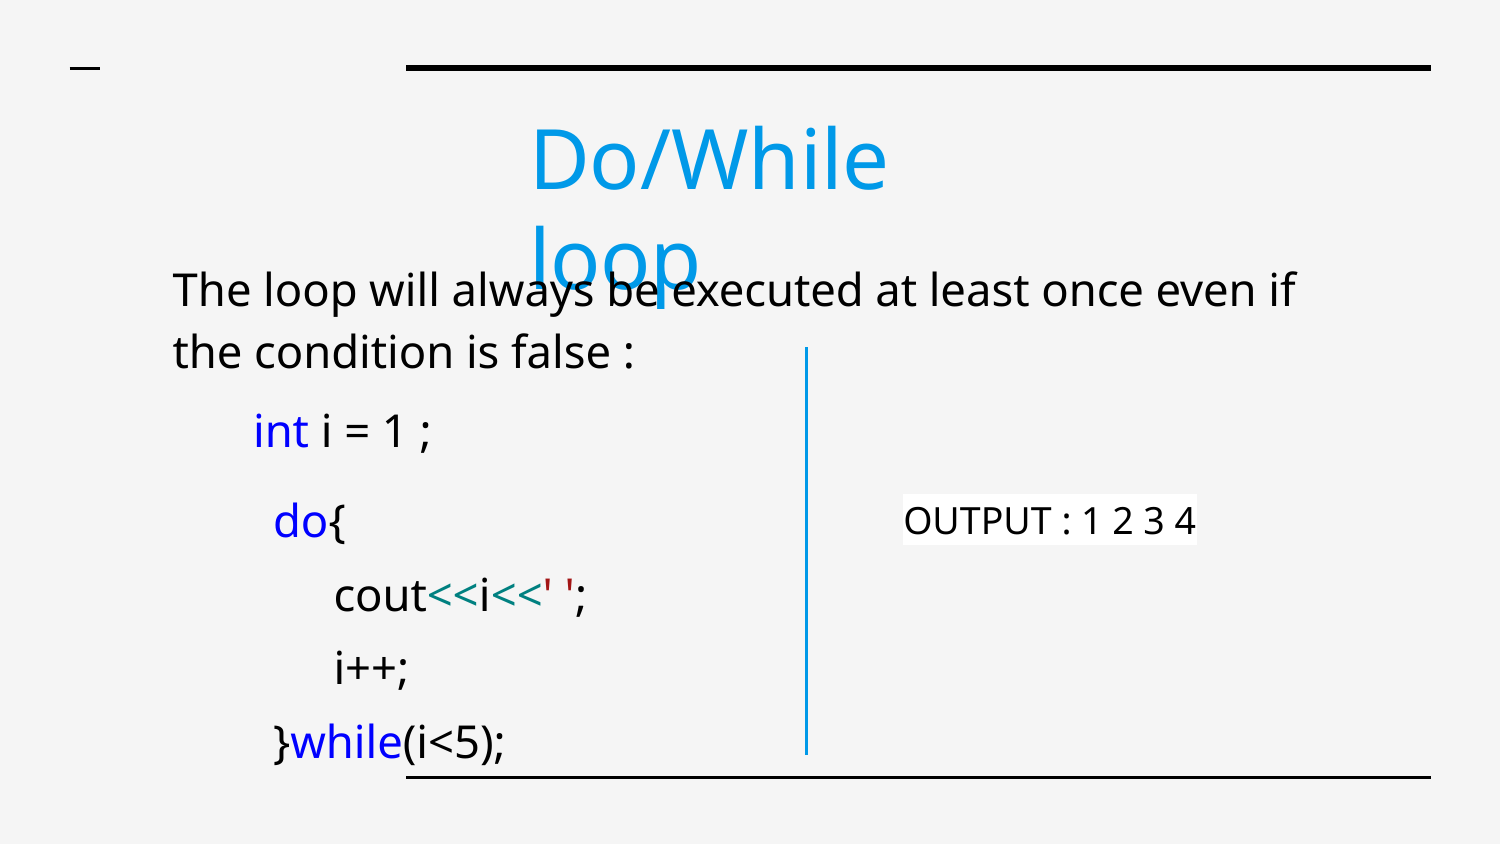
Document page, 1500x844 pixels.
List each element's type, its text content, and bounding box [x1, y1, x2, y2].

title Do/While loop [514, 90, 1099, 196]
text_box OUTPUT : 1 2 3 4 [888, 466, 1418, 557]
list The loop will always be executed at least once even if the condition is false : int i = 1 ; do{ cout<<i<<' '; i++; }while(i<5); [157, 237, 1312, 784]
